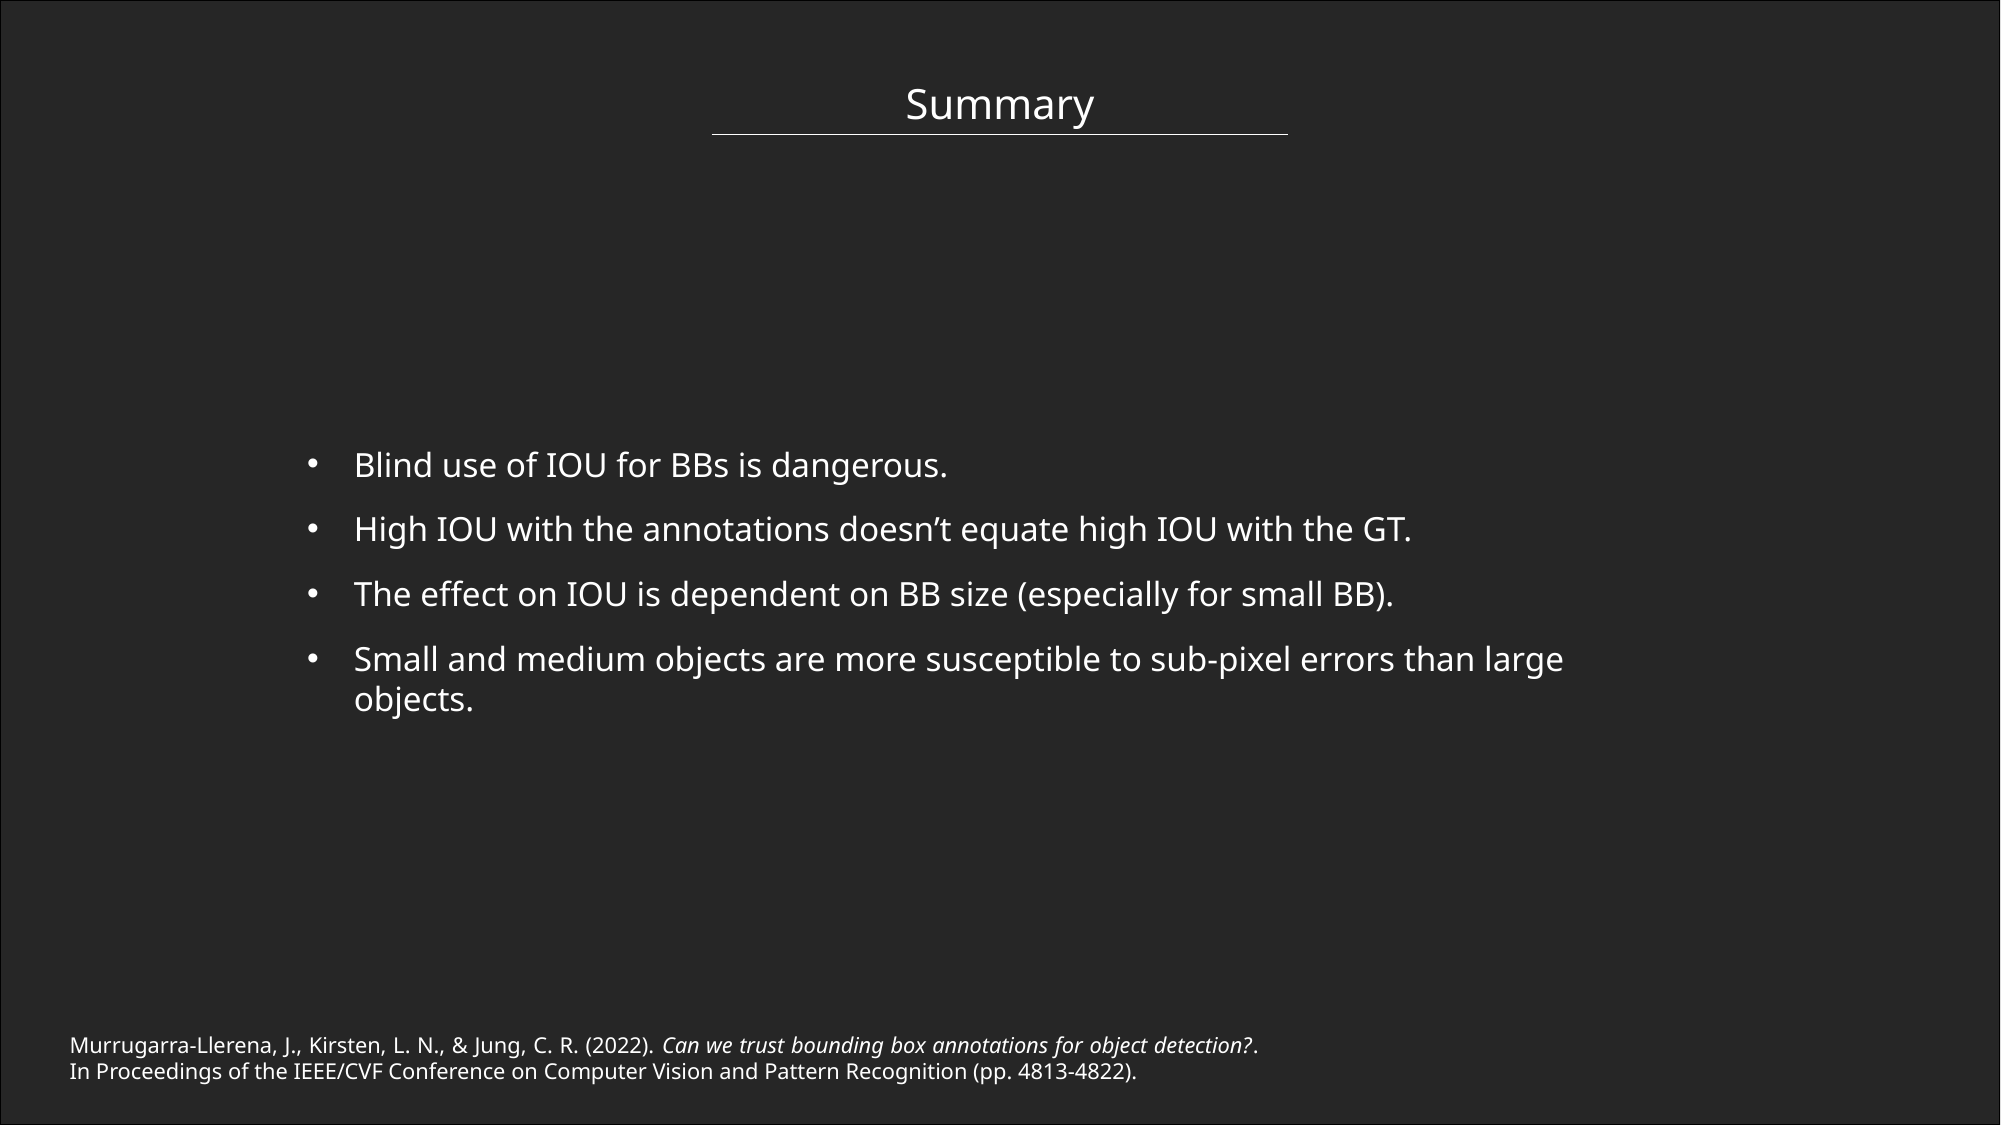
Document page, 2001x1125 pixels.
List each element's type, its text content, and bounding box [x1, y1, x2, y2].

text_box Blind use of IOU for BBs is dangerous. High IOU with the annotations doesn’t equate high IOU with the GT. The effect on IOU is dependent on BB size (especially for small BB). Small and medium objects are more susceptible to sub-pixel errors than large objects. [292, 436, 1708, 726]
list Summary [664, 75, 1336, 135]
text_box Murrugarra-Llerena, J., Kirsten, L. N., & Jung, C. R. (2022). Can we trust bounding box annotations for object detection?. In Proceedings of the IEEE/CVF Conference on Computer Vision and Pattern Recognition (pp. 4813-4822). [54, 1023, 1274, 1091]
